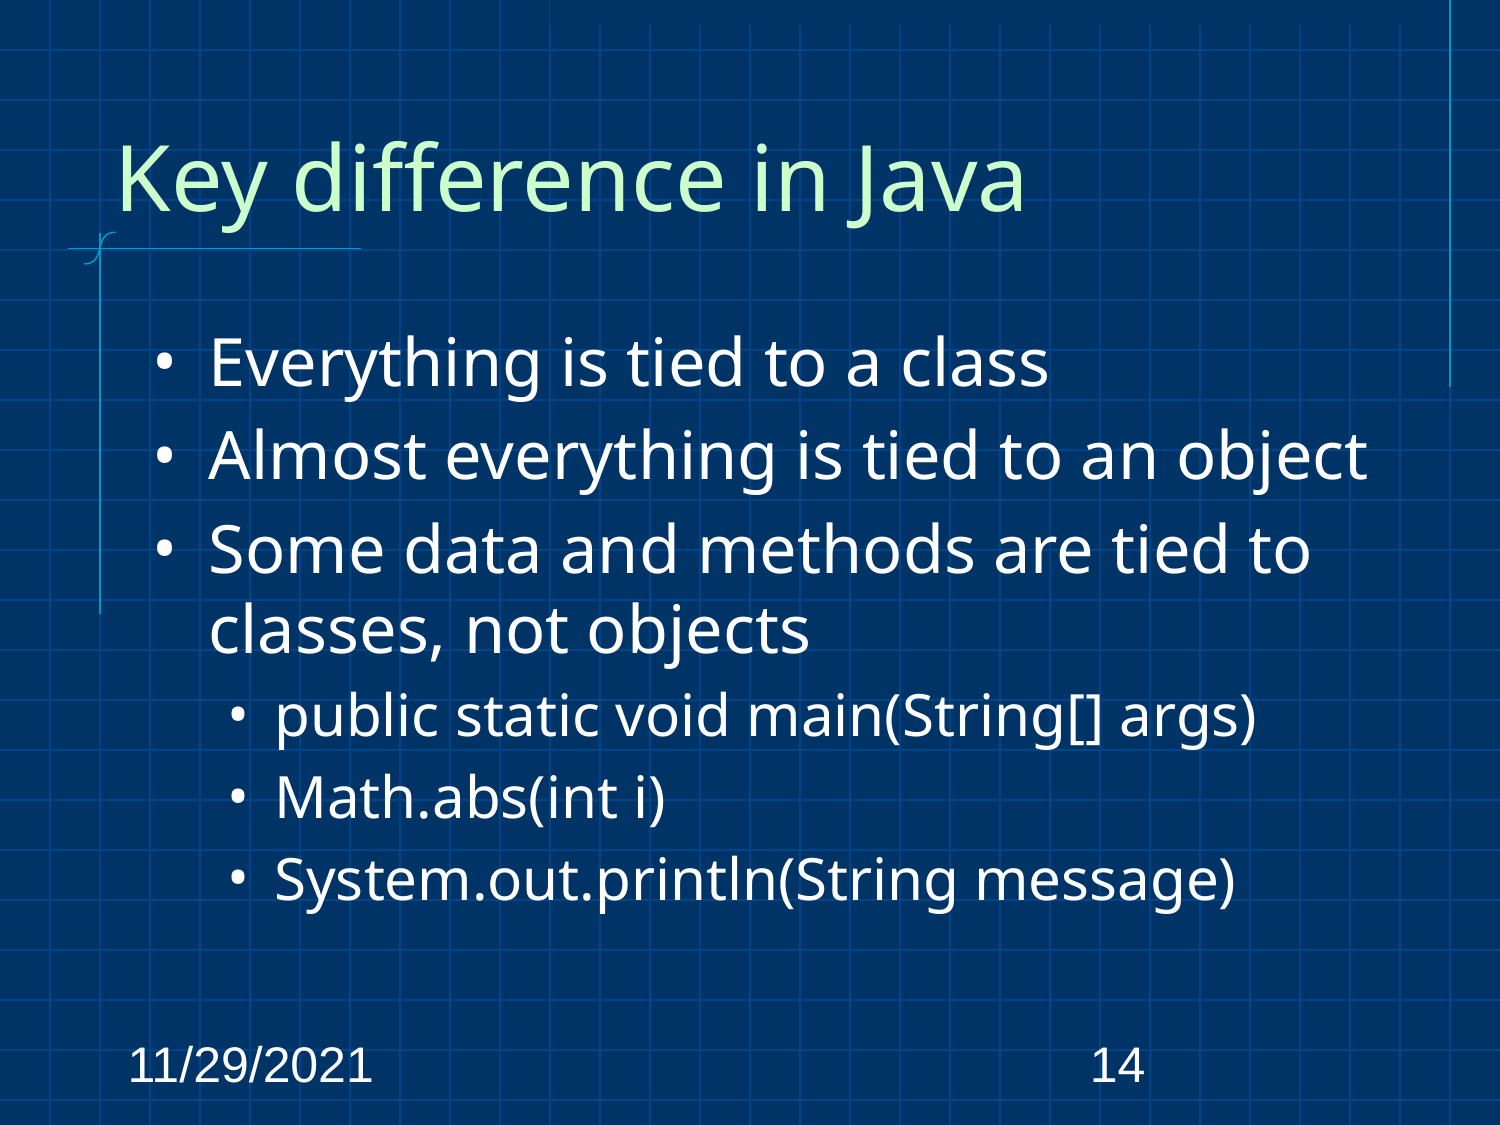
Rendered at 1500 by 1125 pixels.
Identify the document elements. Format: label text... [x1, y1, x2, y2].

slide_number ‹#› [1074, 1025, 1388, 1100]
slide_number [112, 1025, 425, 1100]
list Everything is tied to a class Almost everything is tied to an object Some data and methods are tied to classes, not objects public static void main(String[] args) Math.abs(int i) System.out.println(String message) [137, 312, 1413, 988]
title Key difference in Java [99, 50, 1375, 238]
